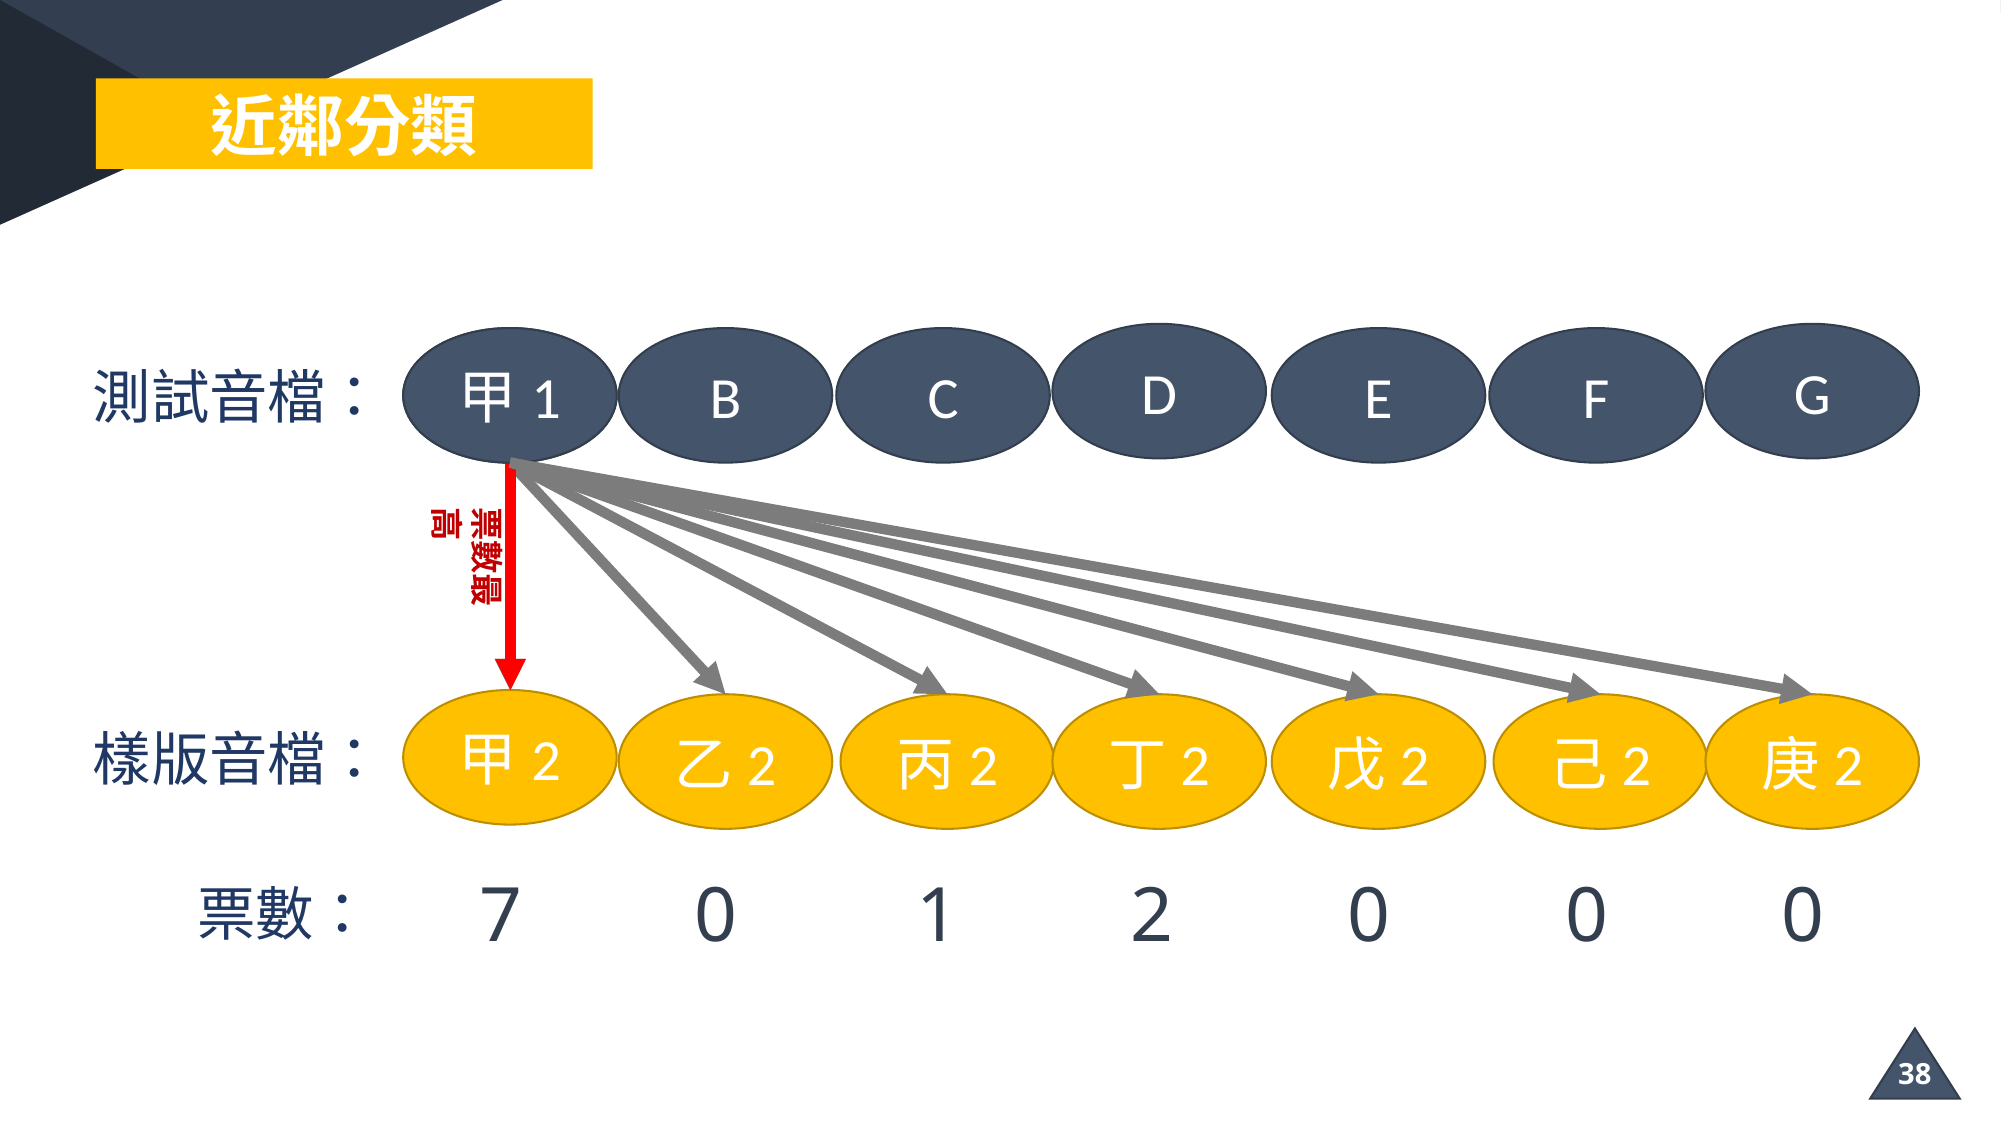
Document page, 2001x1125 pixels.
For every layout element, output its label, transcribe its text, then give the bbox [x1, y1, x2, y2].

text_box G [1704, 322, 1921, 460]
text_box 1 [901, 859, 993, 965]
text_box 測試音檔： [78, 352, 404, 438]
text_box 乙2 [617, 695, 834, 830]
text_box 票數： [90, 869, 411, 955]
text_box F [1488, 327, 1704, 462]
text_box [1870, 1028, 1960, 1099]
text_box B [618, 327, 834, 462]
text_box 丙2 [839, 695, 1053, 830]
text_box 甲2 [404, 688, 618, 826]
text_box 0 [1766, 859, 1858, 965]
text_box 2 [1115, 859, 1207, 965]
text_box 0 [1550, 859, 1642, 965]
text_box 7 [464, 859, 556, 965]
text_box 己2 [1492, 695, 1706, 830]
text_box 甲1 [404, 327, 618, 464]
text_box 丁2 [1051, 695, 1267, 830]
text_box E [1270, 327, 1487, 462]
text_box D [1051, 322, 1267, 460]
text_box 0 [1333, 859, 1425, 965]
text_box 近鄰分類 [95, 77, 594, 170]
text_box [509, 462, 1813, 695]
text_box 戊2 [1270, 695, 1487, 830]
text_box 庚2 [1704, 693, 1921, 830]
text_box 票數最高 [444, 492, 509, 646]
text_box 樣版音檔： [78, 714, 404, 800]
text_box C [835, 327, 1051, 462]
text_box 0 [680, 859, 772, 965]
